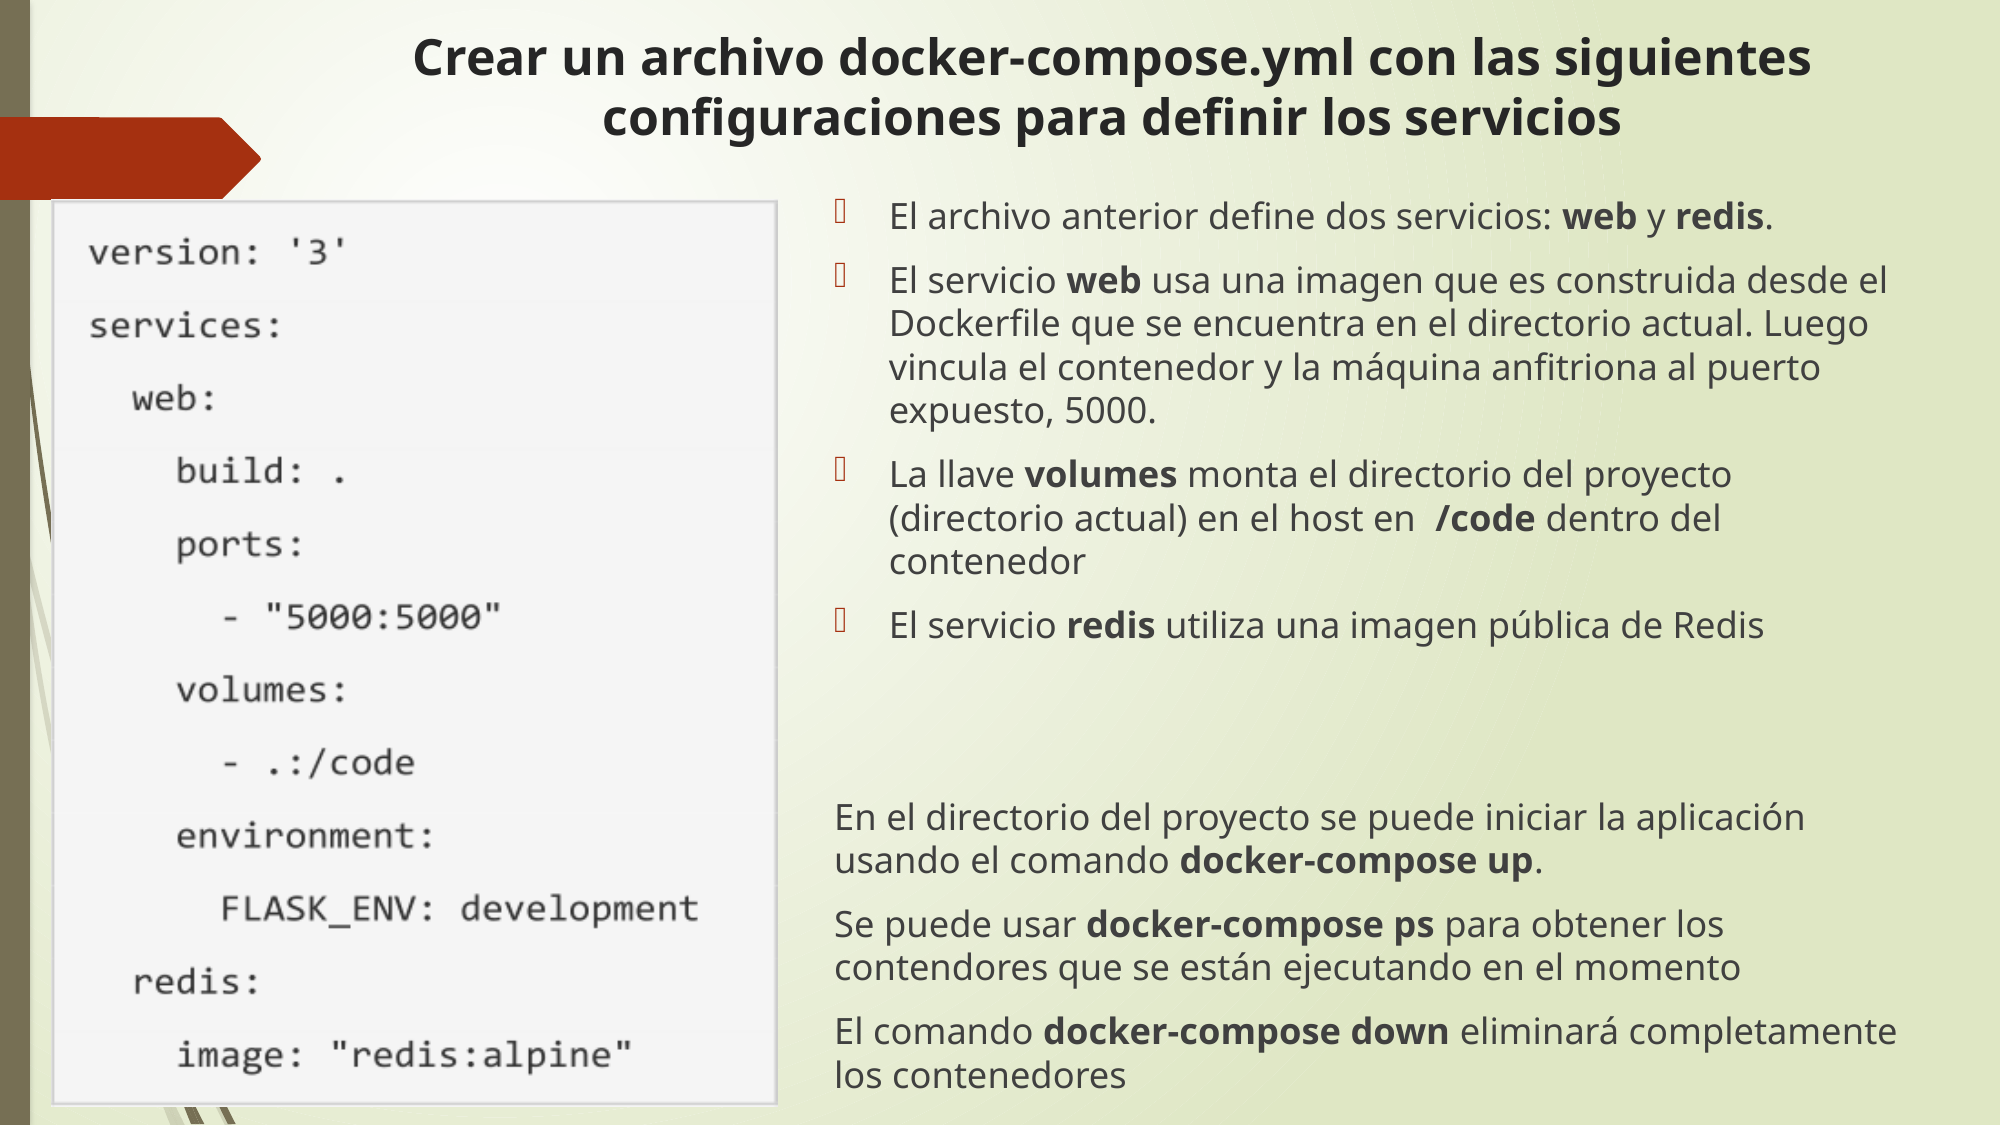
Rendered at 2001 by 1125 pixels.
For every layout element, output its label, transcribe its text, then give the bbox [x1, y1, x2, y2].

list El archivo anterior define dos servicios: web y redis. El servicio web usa una imagen que es construida desde el Dockerfile que se encuentra en el directorio actual. Luego vincula el contenedor y la máquina anfitriona al puerto expuesto, 5000. La llave volumes monta el directorio del proyecto (directorio actual) en el host en /code dentro del contenedor El servicio redis utiliza una imagen pública de Redis En el directorio del proyecto se puede iniciar la aplicación usando el comando docker-compose up. Se puede usar docker-compose ps para obtener los contendores que se están ejecutando en el momento El comando docker-compose down eliminará completamente los contenedores [819, 185, 1925, 1107]
title Crear un archivo docker-compose.yml con las siguientes configuraciones para definir los servicios [275, 17, 1950, 160]
picture [51, 199, 778, 1108]
